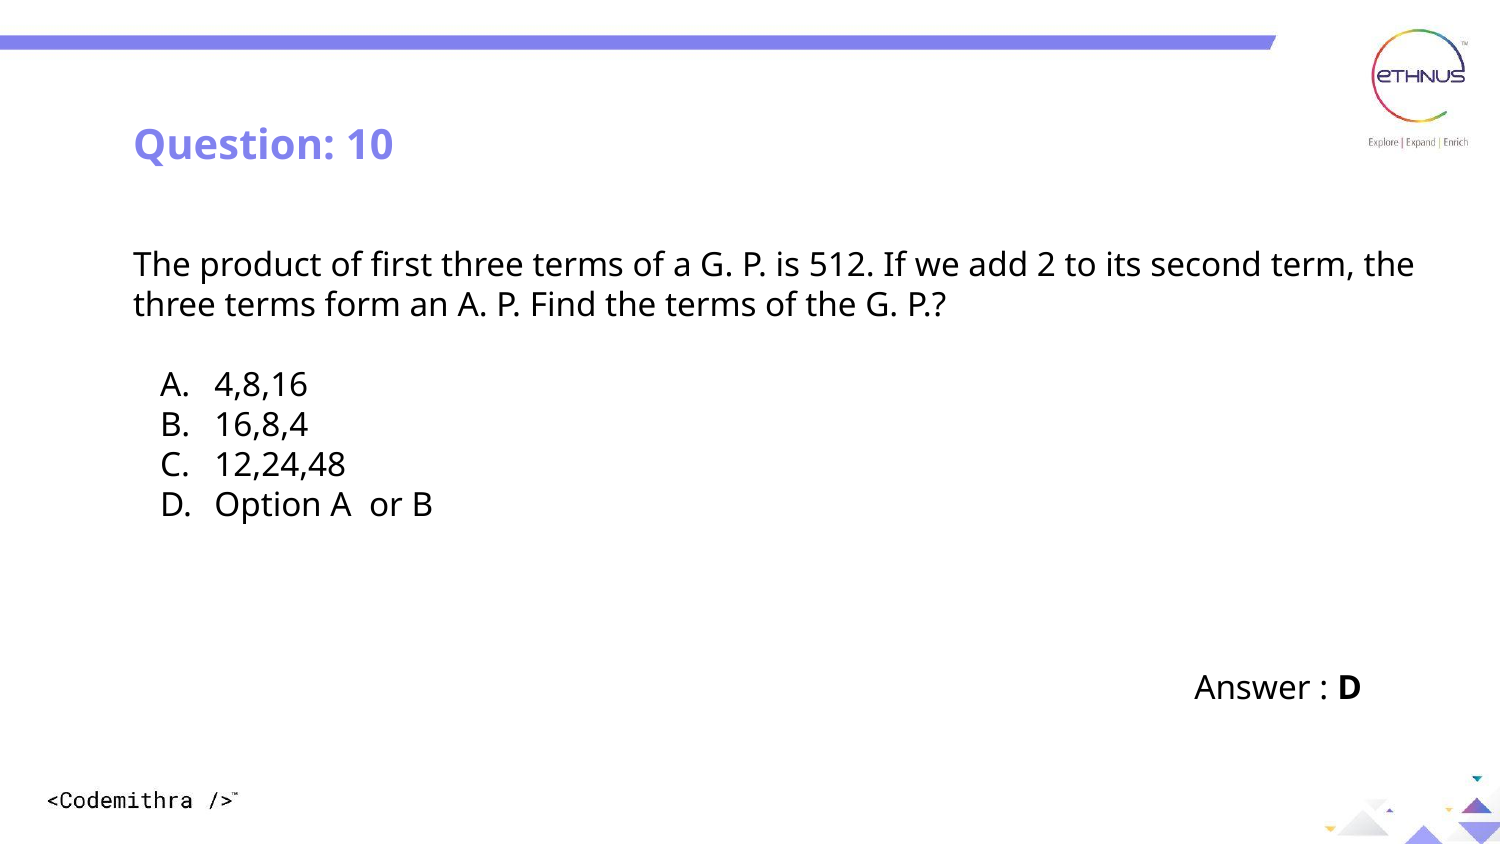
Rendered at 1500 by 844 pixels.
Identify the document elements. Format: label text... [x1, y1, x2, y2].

text_box Question: 10 [118, 103, 611, 184]
text_box Answer : D [1179, 659, 1419, 718]
picture [0, 1, 1500, 844]
text_box The product of first three terms of a G. P. is 512. If we add 2 to its second term, the three terms form an A. P. Find the terms of the G. P.? 4,8,16 16,8,4 12,24,48 Option A or B [118, 236, 1500, 531]
